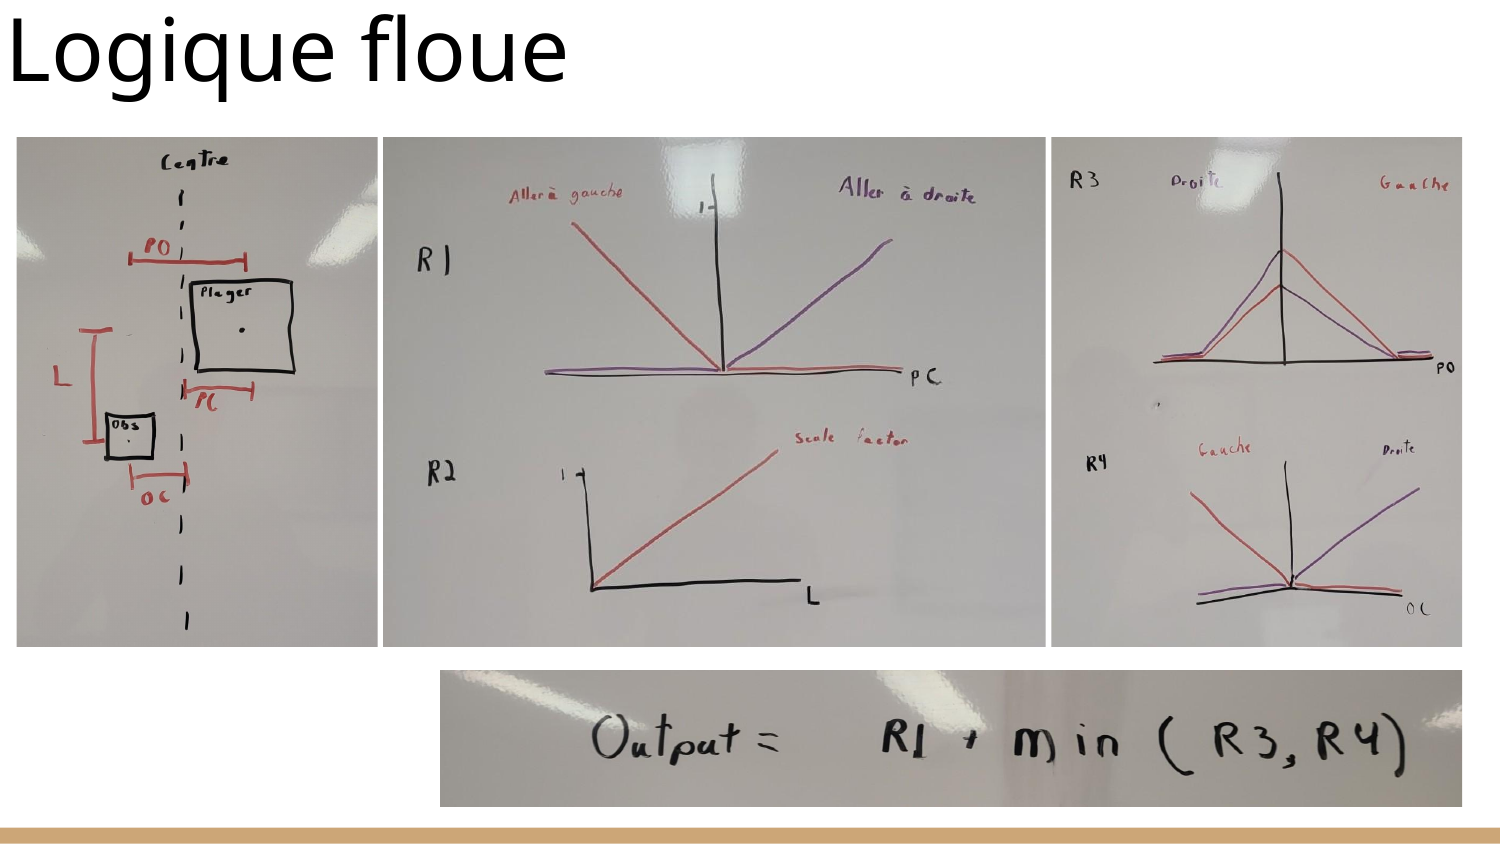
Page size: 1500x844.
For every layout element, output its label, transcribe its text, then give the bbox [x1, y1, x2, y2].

title Logique floue [0, 0, 1389, 114]
picture [382, 136, 1046, 647]
picture [16, 136, 378, 647]
picture [1051, 136, 1463, 647]
picture [439, 669, 1463, 807]
